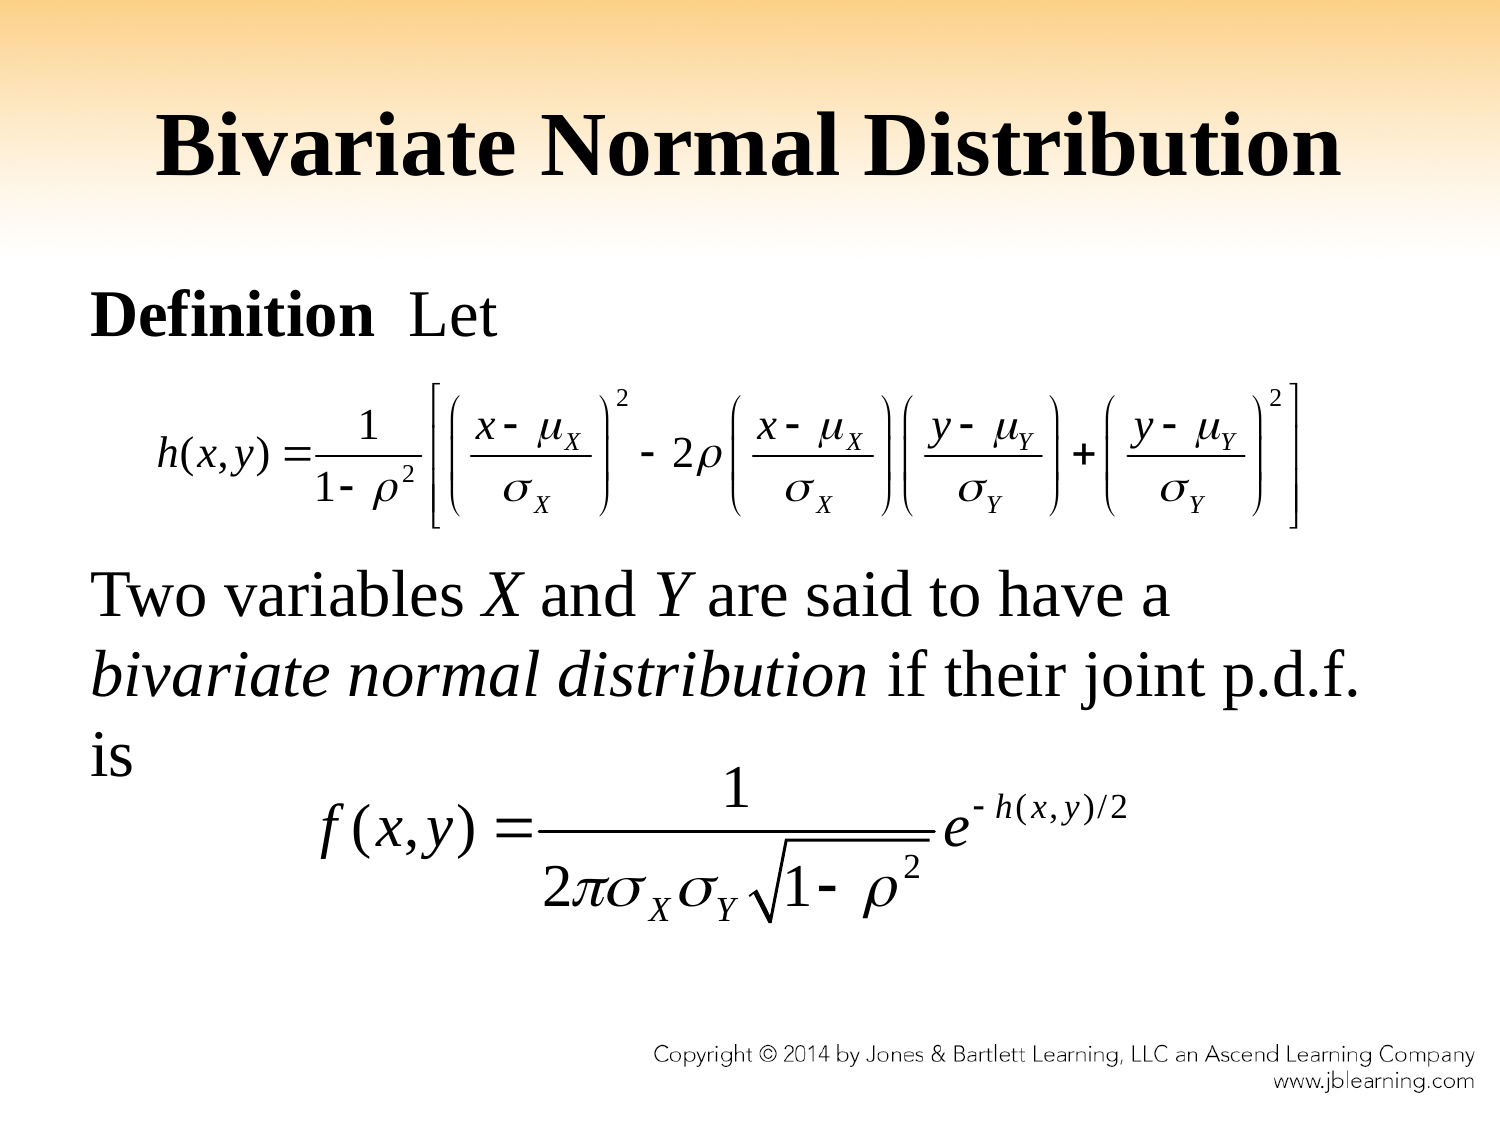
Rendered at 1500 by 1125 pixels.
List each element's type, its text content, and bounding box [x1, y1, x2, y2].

list Definition Let Two variables X and Y are said to have a bivariate normal distribution if their joint p.d.f. is [75, 262, 1425, 1005]
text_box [299, 749, 1142, 938]
picture [0, 0, 1500, 1125]
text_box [149, 374, 1314, 538]
title Bivariate Normal Distribution [75, 45, 1425, 233]
